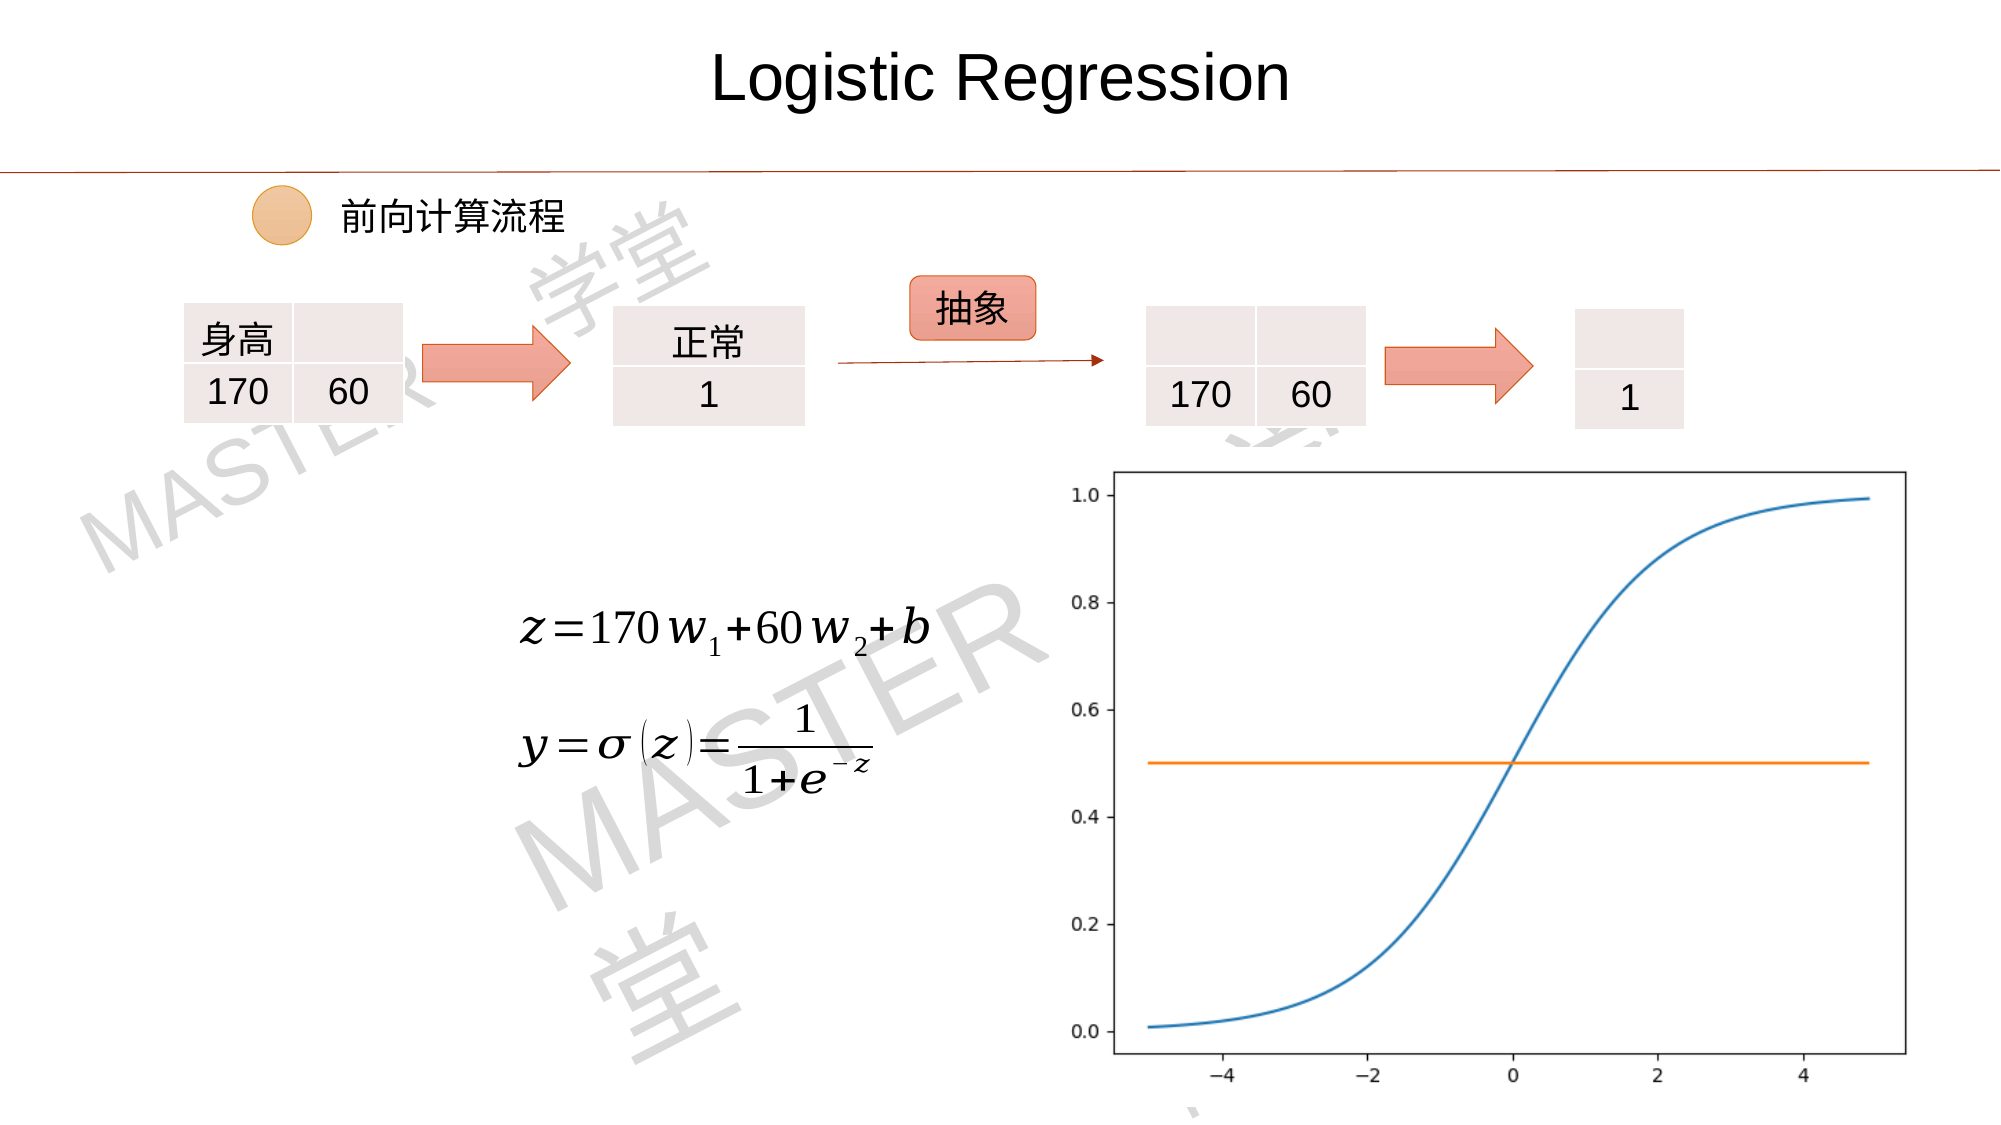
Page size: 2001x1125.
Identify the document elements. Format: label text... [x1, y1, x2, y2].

text_box [1384, 327, 1534, 405]
text_box 抽象 [909, 275, 1037, 341]
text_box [838, 360, 1104, 364]
picture [1049, 447, 1930, 1108]
text_box [251, 185, 313, 246]
text_box Logistic Regression [0, 26, 2000, 122]
text_box 前向计算流程 [325, 185, 581, 245]
text_box [422, 324, 572, 402]
